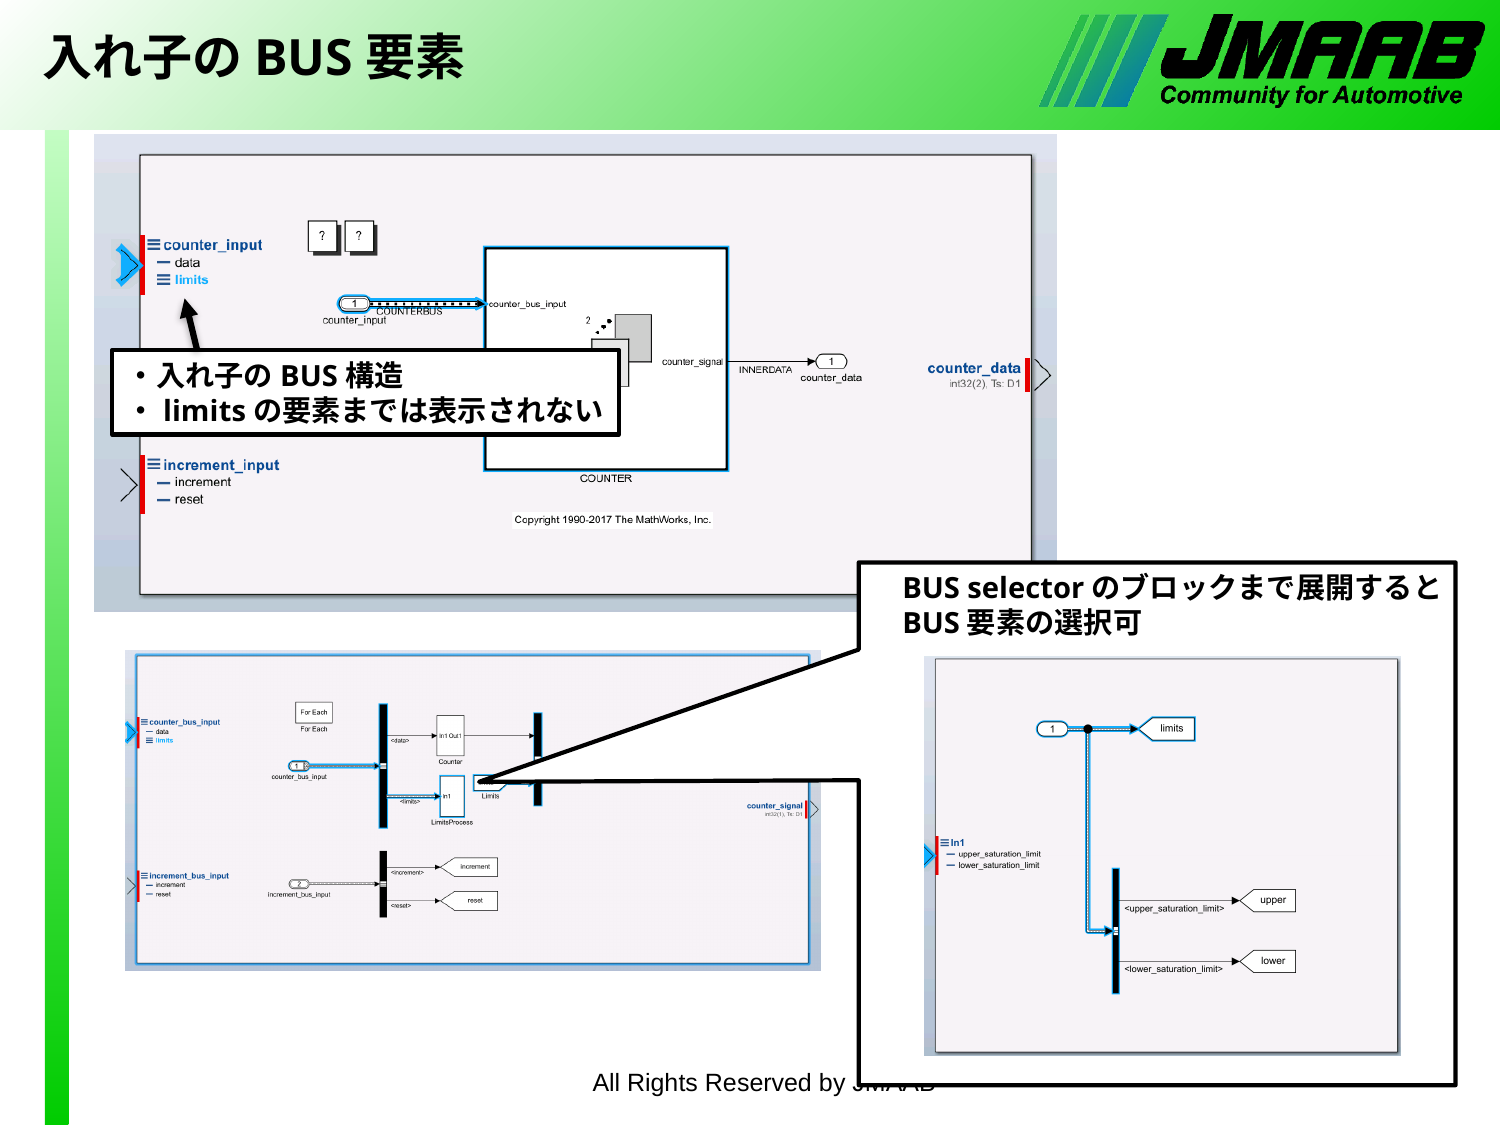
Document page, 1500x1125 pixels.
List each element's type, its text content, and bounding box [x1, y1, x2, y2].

picture [94, 134, 1058, 613]
text_box [824, 619, 1458, 1088]
picture [124, 650, 821, 972]
text_box BUS selectorのブロックまで展開すると BUS要素の選択可 [885, 560, 1459, 649]
picture [924, 656, 1401, 1057]
picture [1036, 11, 1486, 109]
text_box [184, 298, 198, 351]
title 入れ子のBUS要素 [27, 21, 1057, 91]
